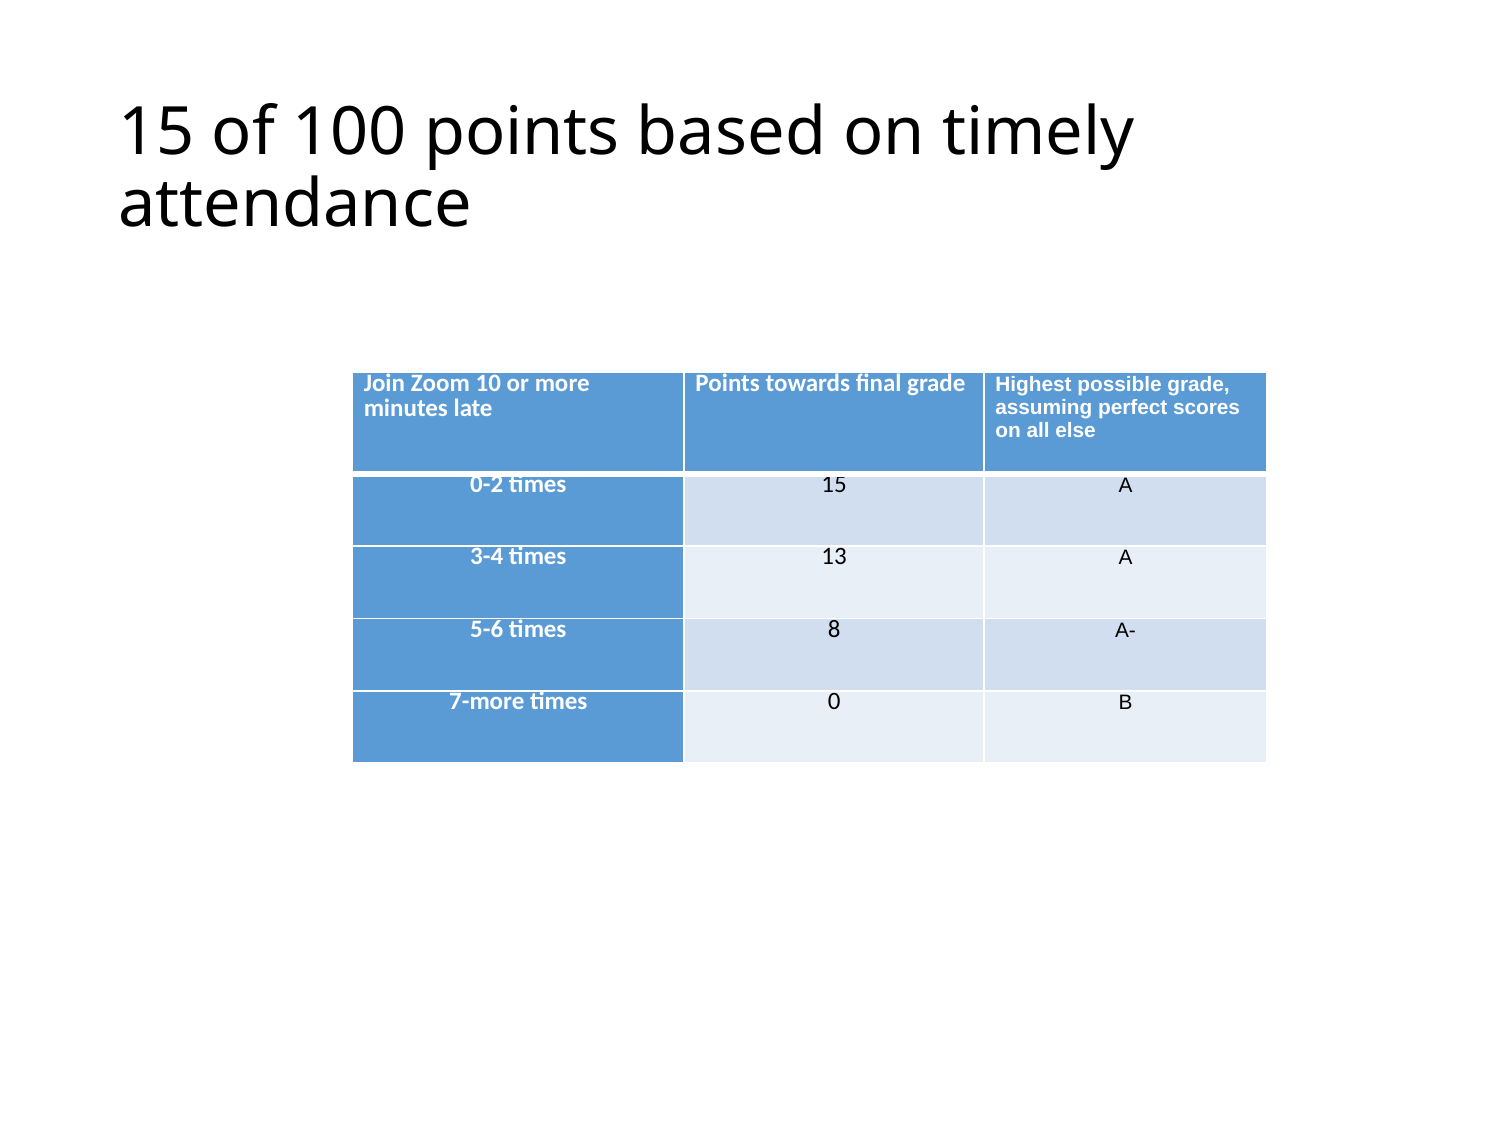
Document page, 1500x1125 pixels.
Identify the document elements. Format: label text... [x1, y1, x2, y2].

table_cell 0 [685, 692, 983, 762]
table_cell 13 [685, 547, 983, 618]
table_cell 3-4 times [353, 547, 683, 618]
table_cell A [985, 547, 1266, 618]
table_header Highest possible grade, assuming perfect scores on all else [985, 373, 1266, 471]
table_header Points towards final grade [685, 373, 983, 471]
table_cell 8 [685, 619, 983, 690]
table_cell 7-more times [353, 692, 683, 762]
table_cell 15 [685, 477, 983, 545]
table_cell 0-2 times [353, 477, 683, 545]
table_header Join Zoom 10 or more minutes late [353, 373, 683, 471]
table_cell 5-6 times [353, 619, 683, 690]
table_cell A [985, 477, 1266, 545]
title 15 of 100 points based on timely attendance [103, 59, 1397, 278]
table_cell A- [985, 619, 1266, 690]
table_cell B [985, 692, 1266, 762]
